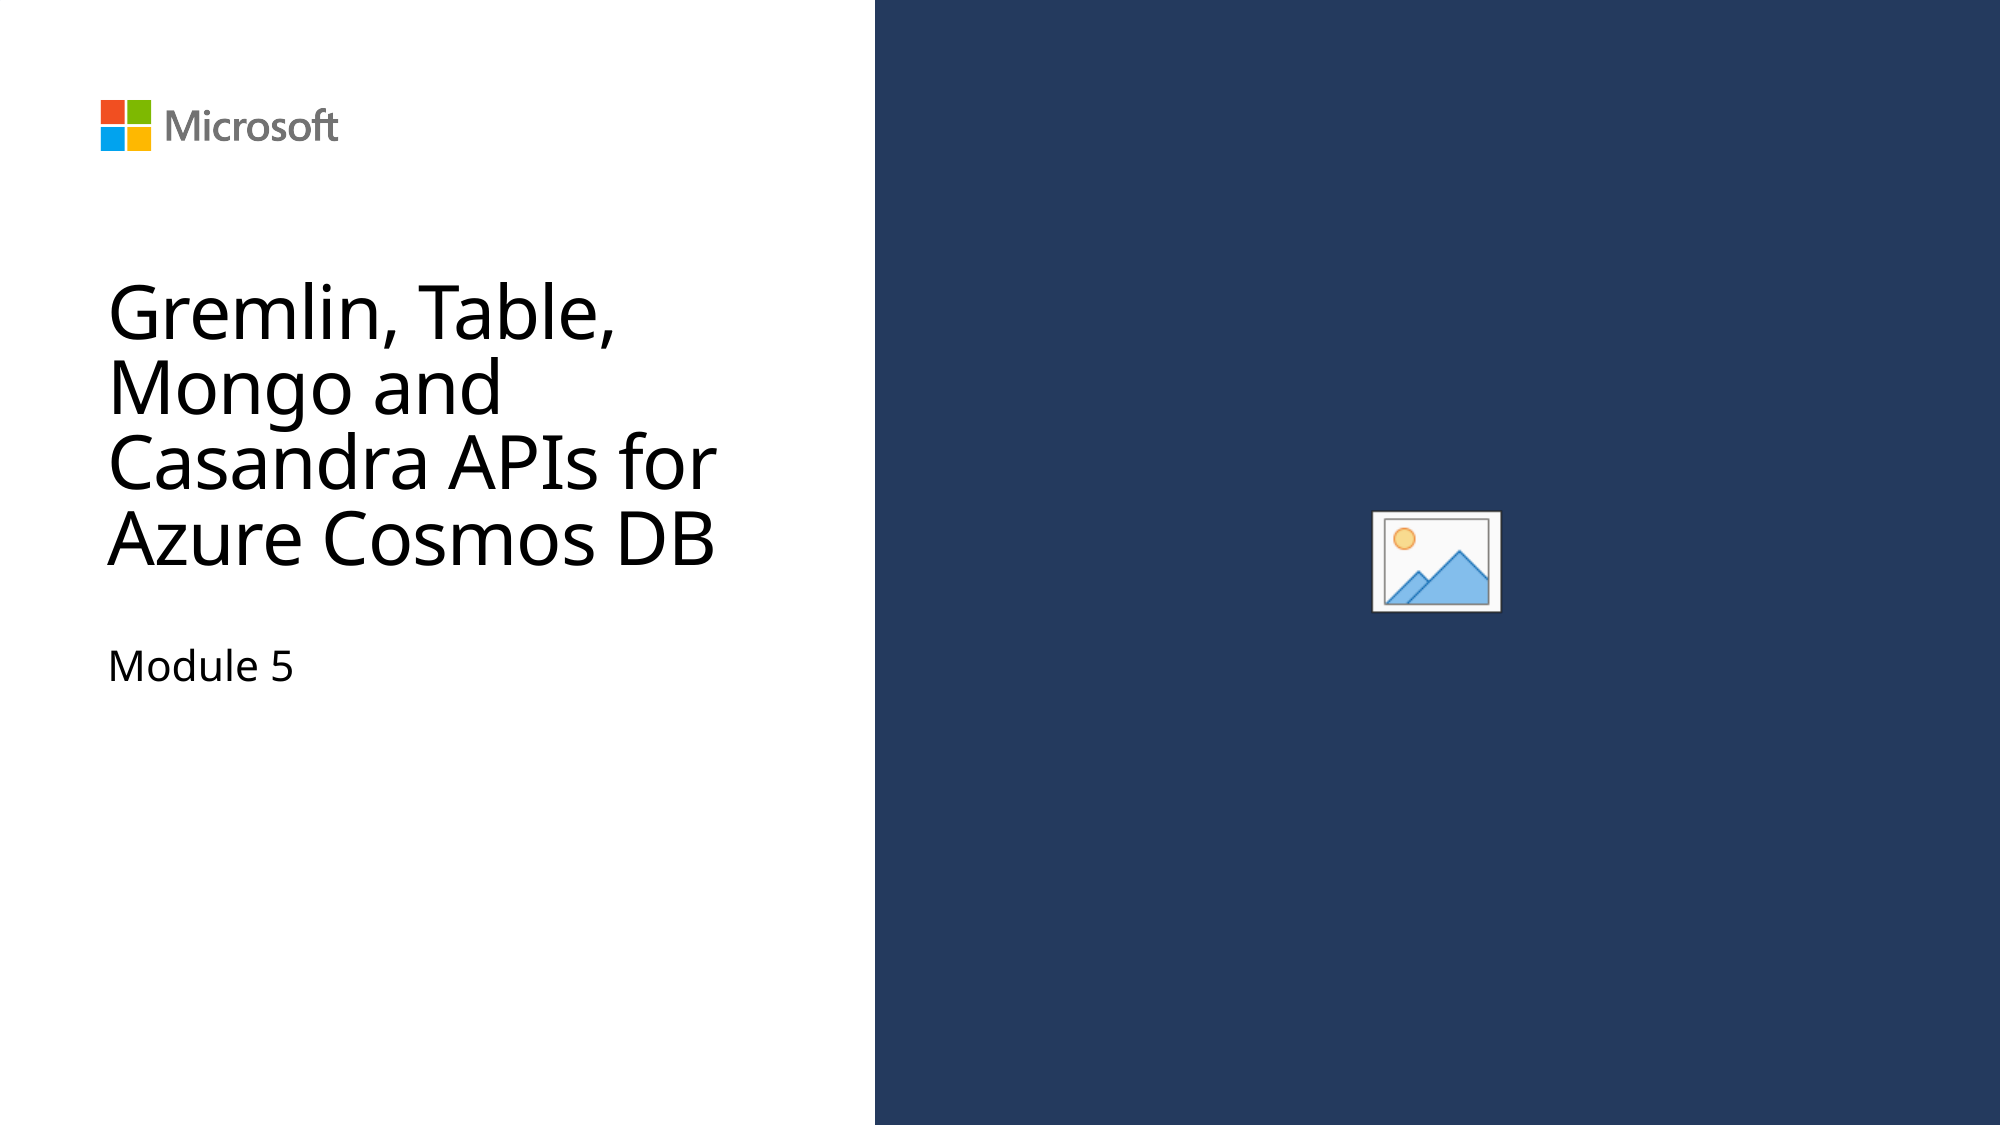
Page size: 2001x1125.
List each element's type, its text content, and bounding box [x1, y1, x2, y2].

subtitle Module 5 [107, 638, 822, 690]
picture [874, 0, 2000, 1125]
title Gremlin, Table, Mongo and Casandra APIs for Azure Cosmos DB [107, 408, 822, 588]
picture [50, 49, 389, 202]
